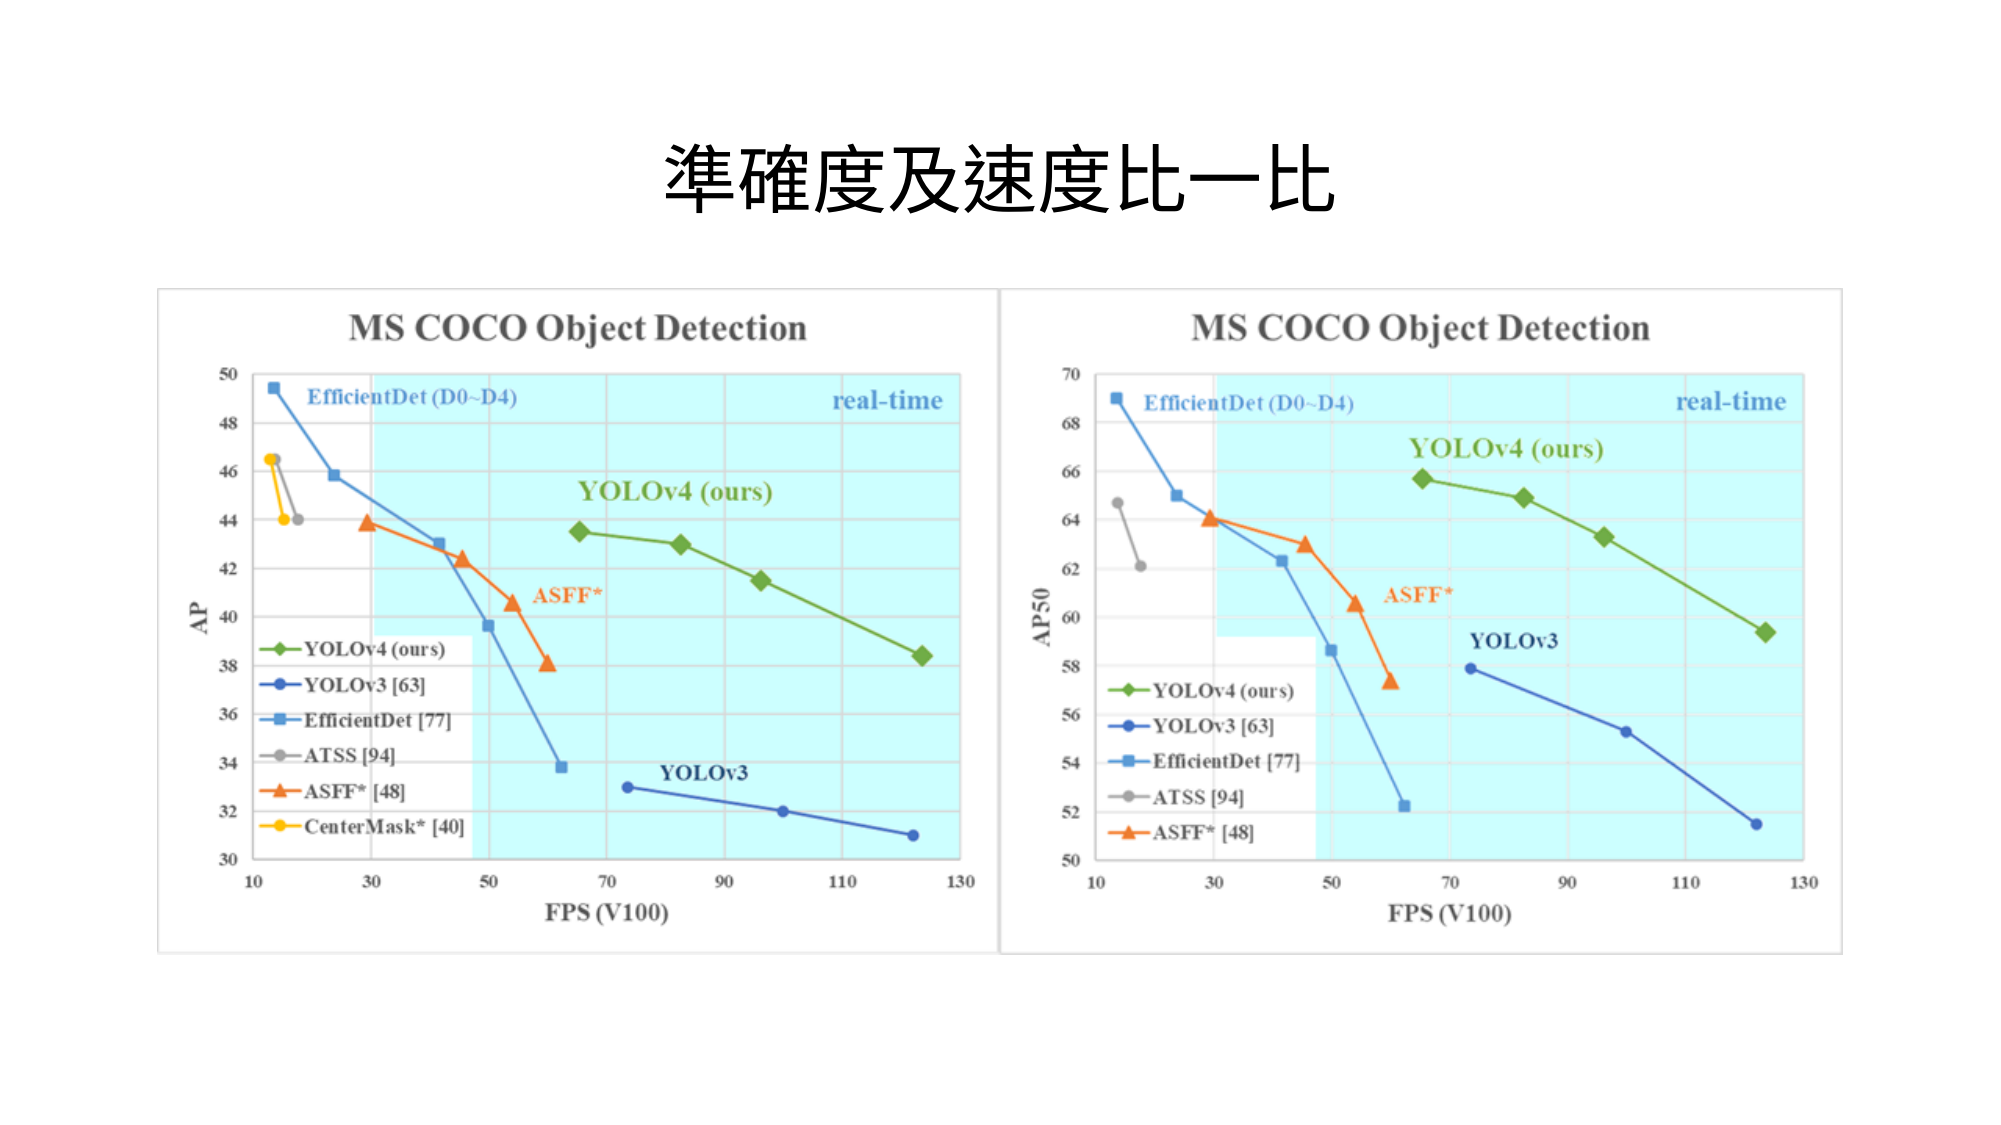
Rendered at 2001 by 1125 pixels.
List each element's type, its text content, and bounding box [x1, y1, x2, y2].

picture [157, 288, 1843, 955]
title 準確度及速度比一比 [249, 94, 1750, 231]
